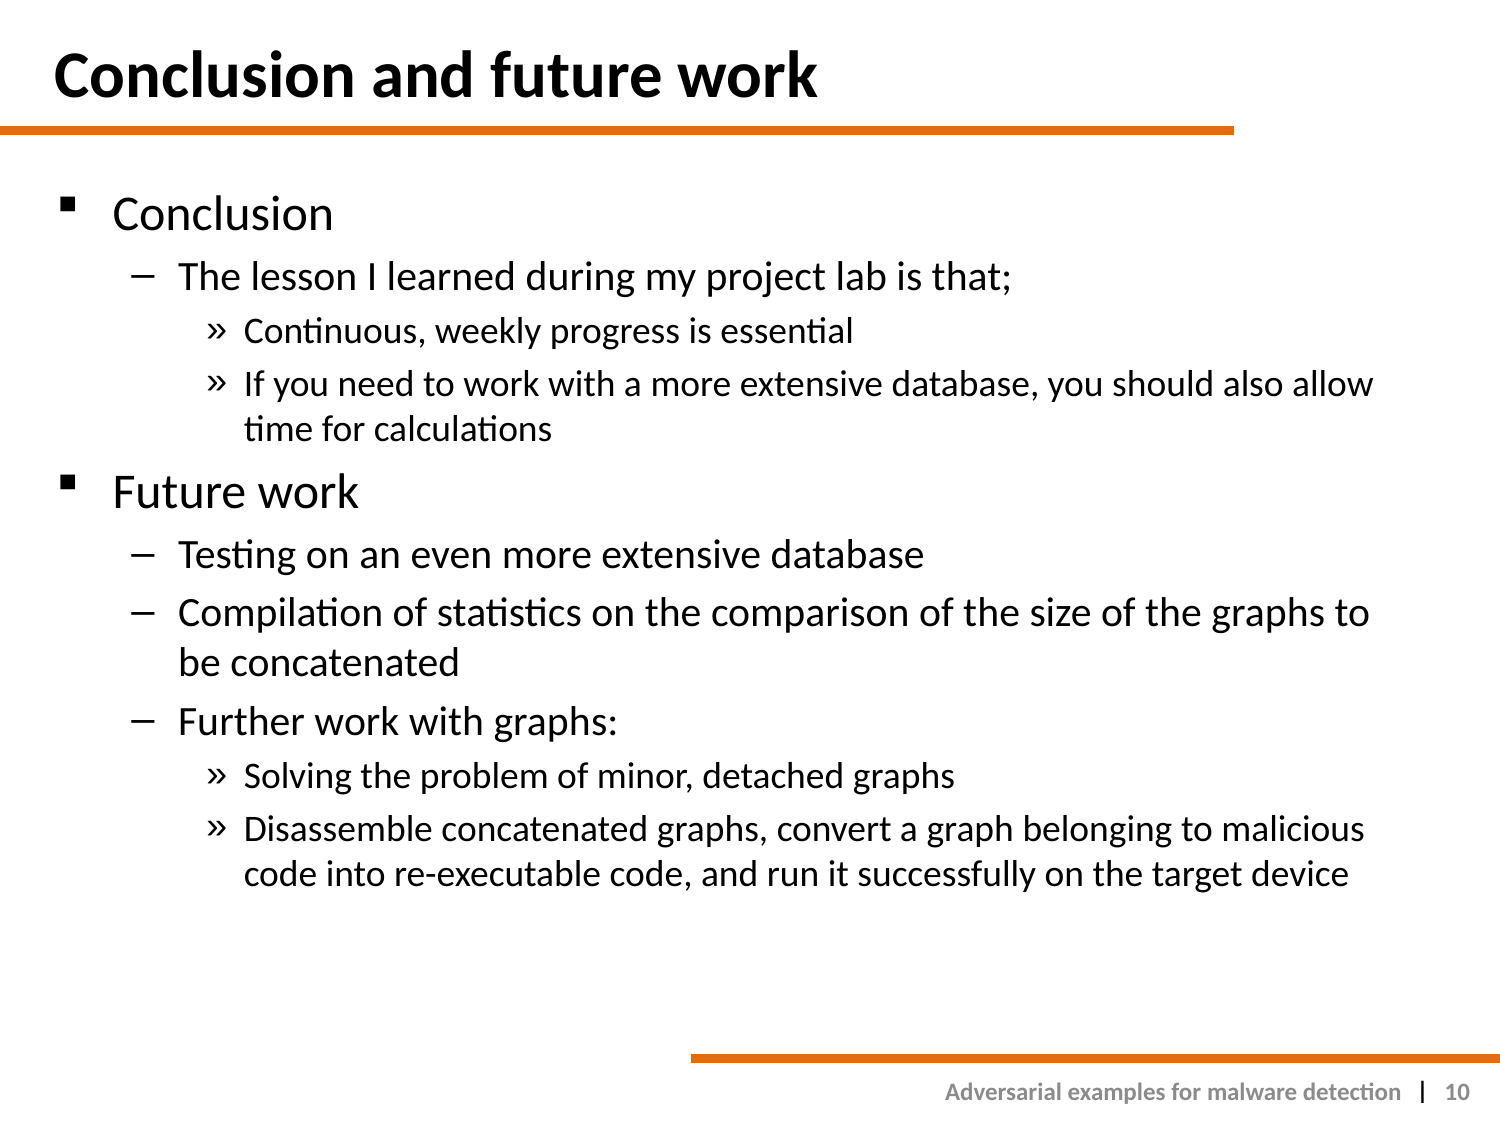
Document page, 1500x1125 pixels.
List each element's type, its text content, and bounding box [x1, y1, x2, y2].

footer Adversarial examples for malware detection [730, 1066, 1418, 1115]
title Conclusion and future work [39, 19, 1211, 124]
slide_number 10 [1429, 1066, 1500, 1115]
list Conclusion The lesson I learned during my project lab is that; Continuous, weekly progress is essential If you need to work with a more extensive database, you should also allow time for calculations Future work Testing on an even more extensive database Compilation of statistics on the comparison of the size of the graphs to be concatenated Further work with graphs: Solving the problem of minor, detached graphs Disassemble concatenated graphs, convert a graph belonging to malicious code into re-executable code, and run it successfully on the target device [41, 172, 1425, 1036]
